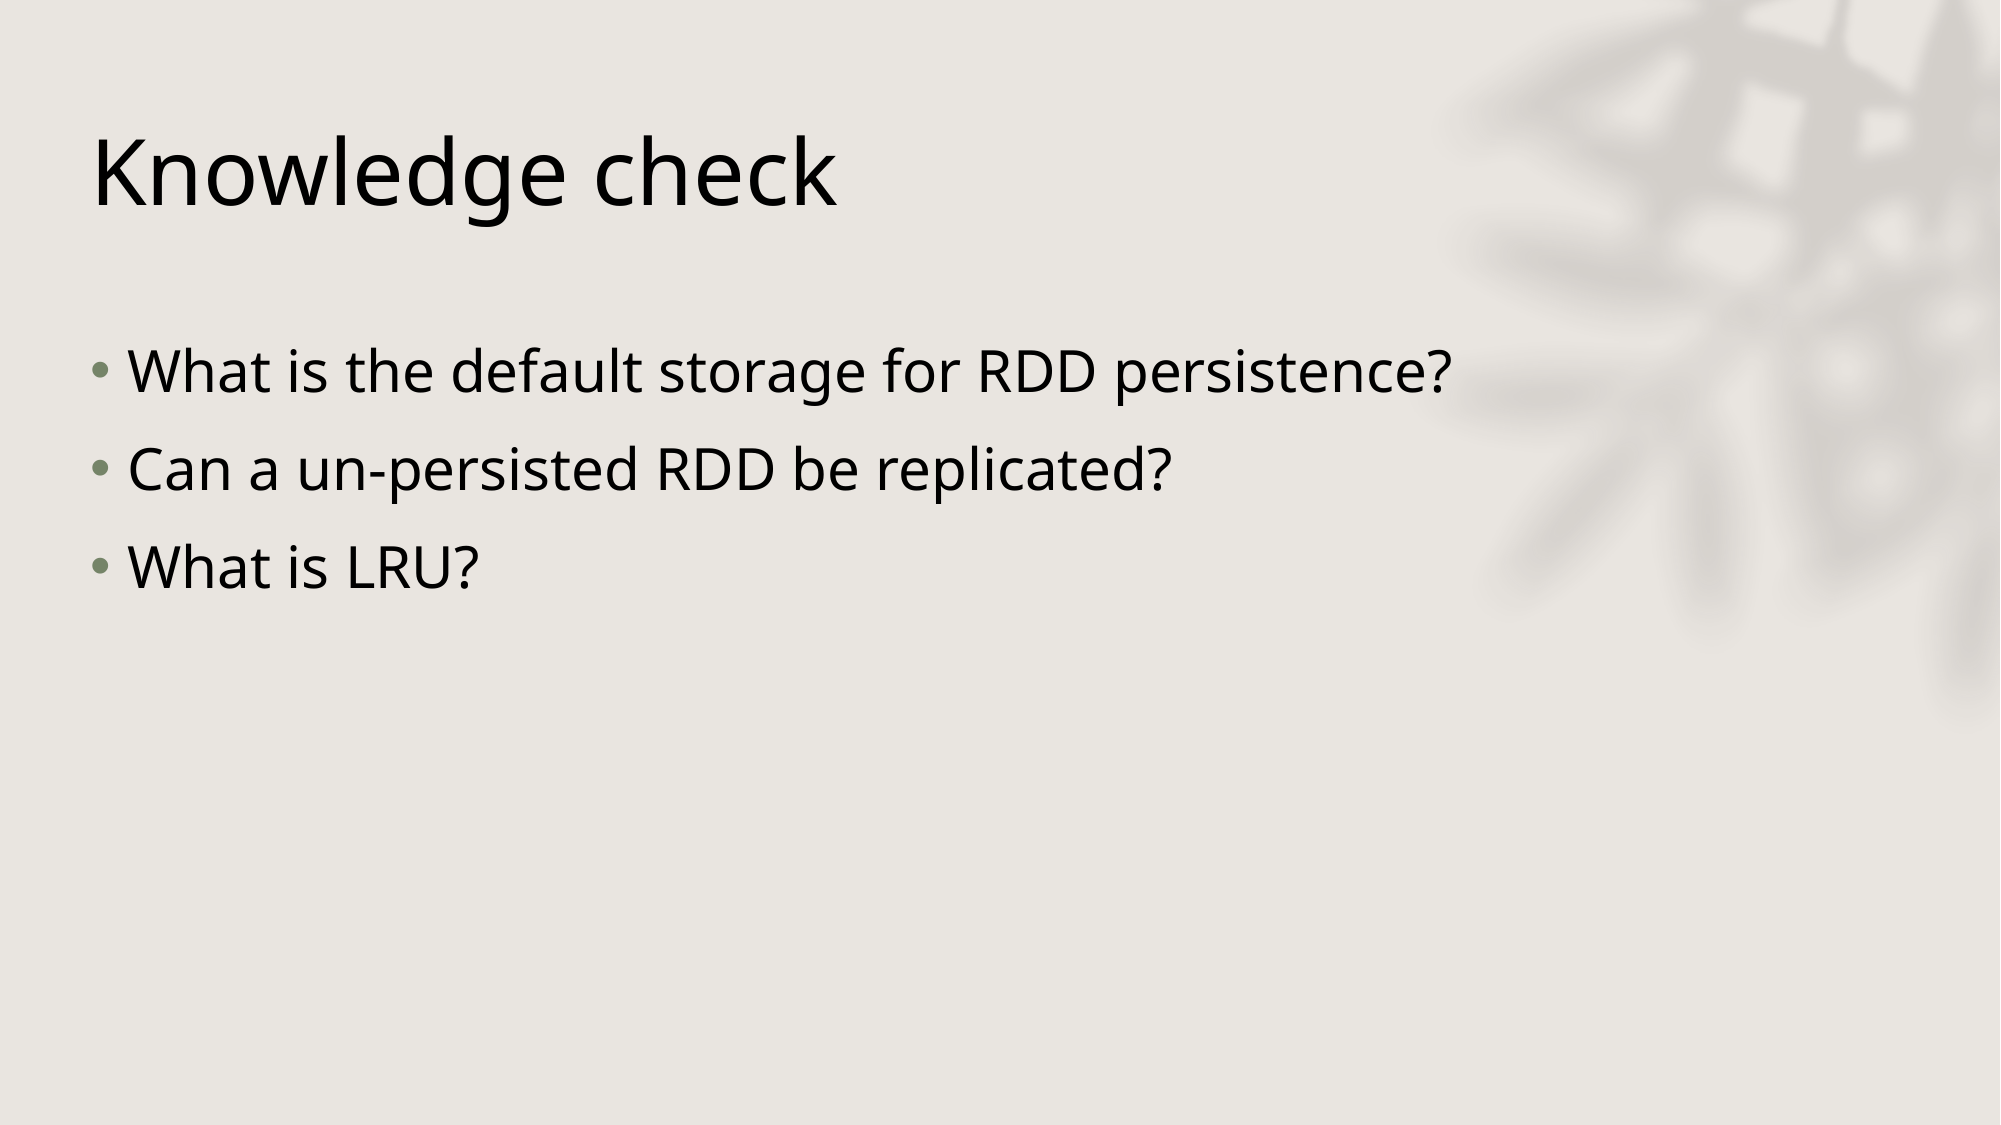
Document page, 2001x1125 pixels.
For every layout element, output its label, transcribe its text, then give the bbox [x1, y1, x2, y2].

title Knowledge check [75, 60, 1863, 278]
list What is the default storage for RDD persistence? Can a un-persisted RDD be replicated? What is LRU? [75, 319, 1925, 1009]
